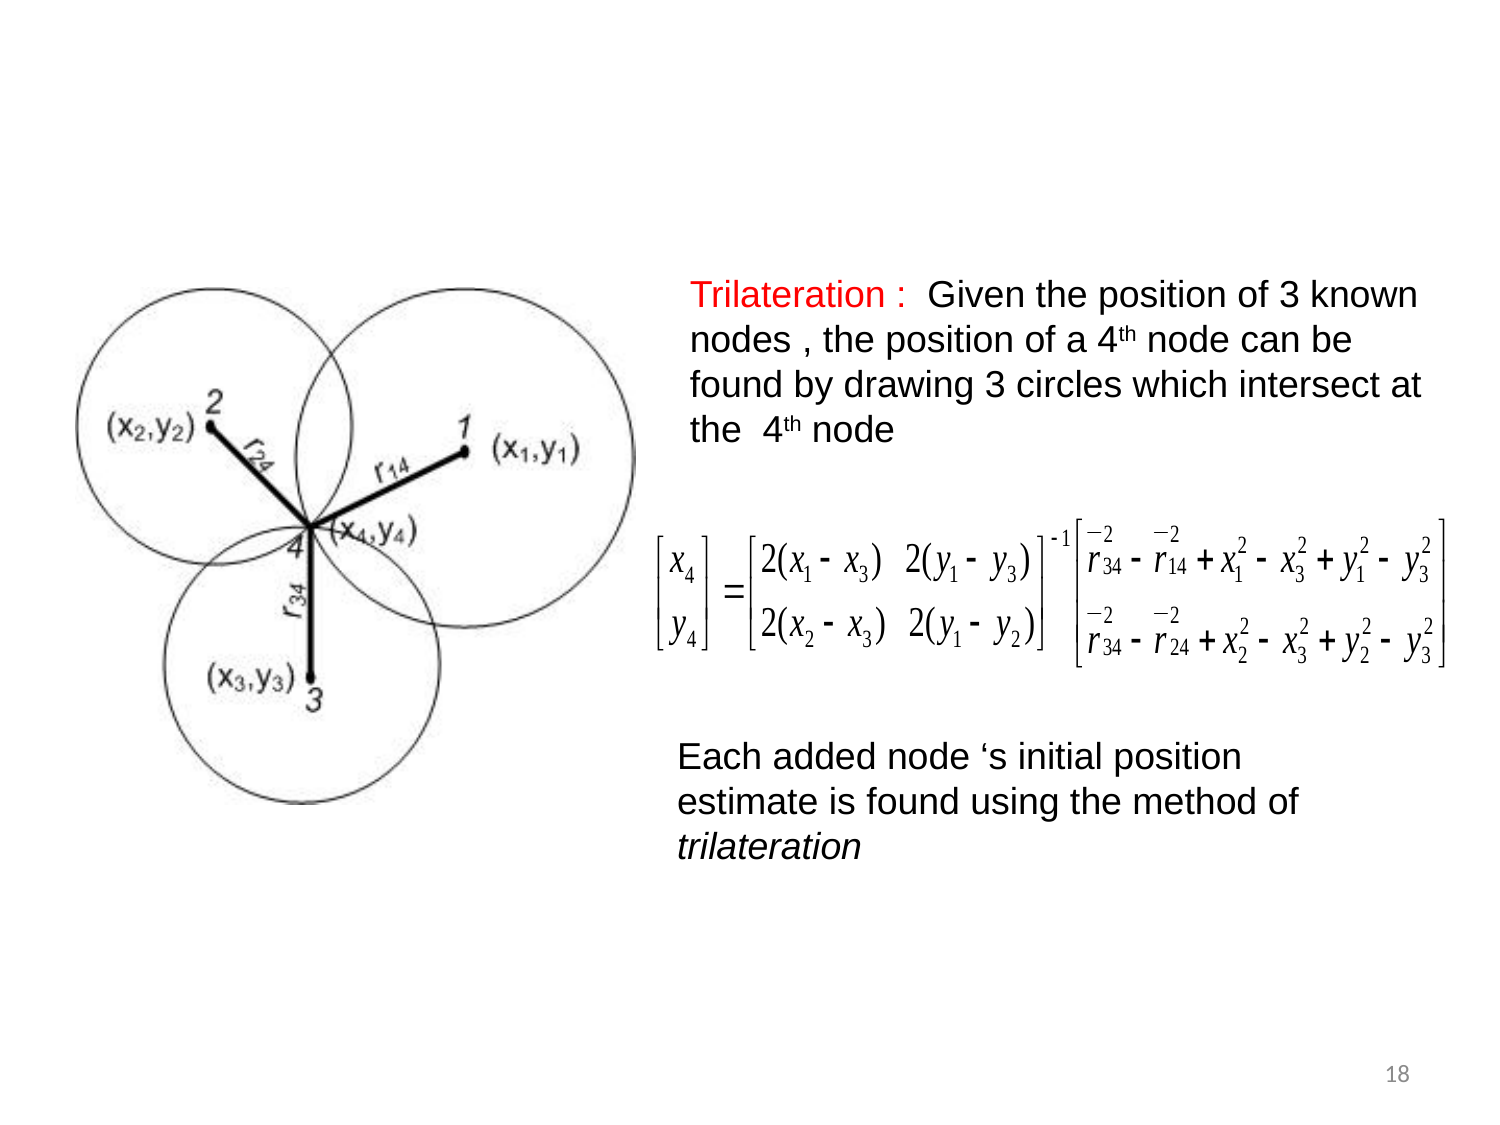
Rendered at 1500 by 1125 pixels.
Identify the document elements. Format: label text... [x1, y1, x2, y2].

text_box Trilateration : Given the position of 3 known nodes , the position of a 4th node can be found by drawing 3 circles which intersect at the 4th node [674, 262, 1438, 458]
text_box Each added node ‘s initial position estimate is found using the method of trilateration [662, 724, 1413, 875]
picture [74, 287, 636, 805]
slide_number 18 [1074, 1042, 1425, 1103]
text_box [649, 512, 1458, 676]
